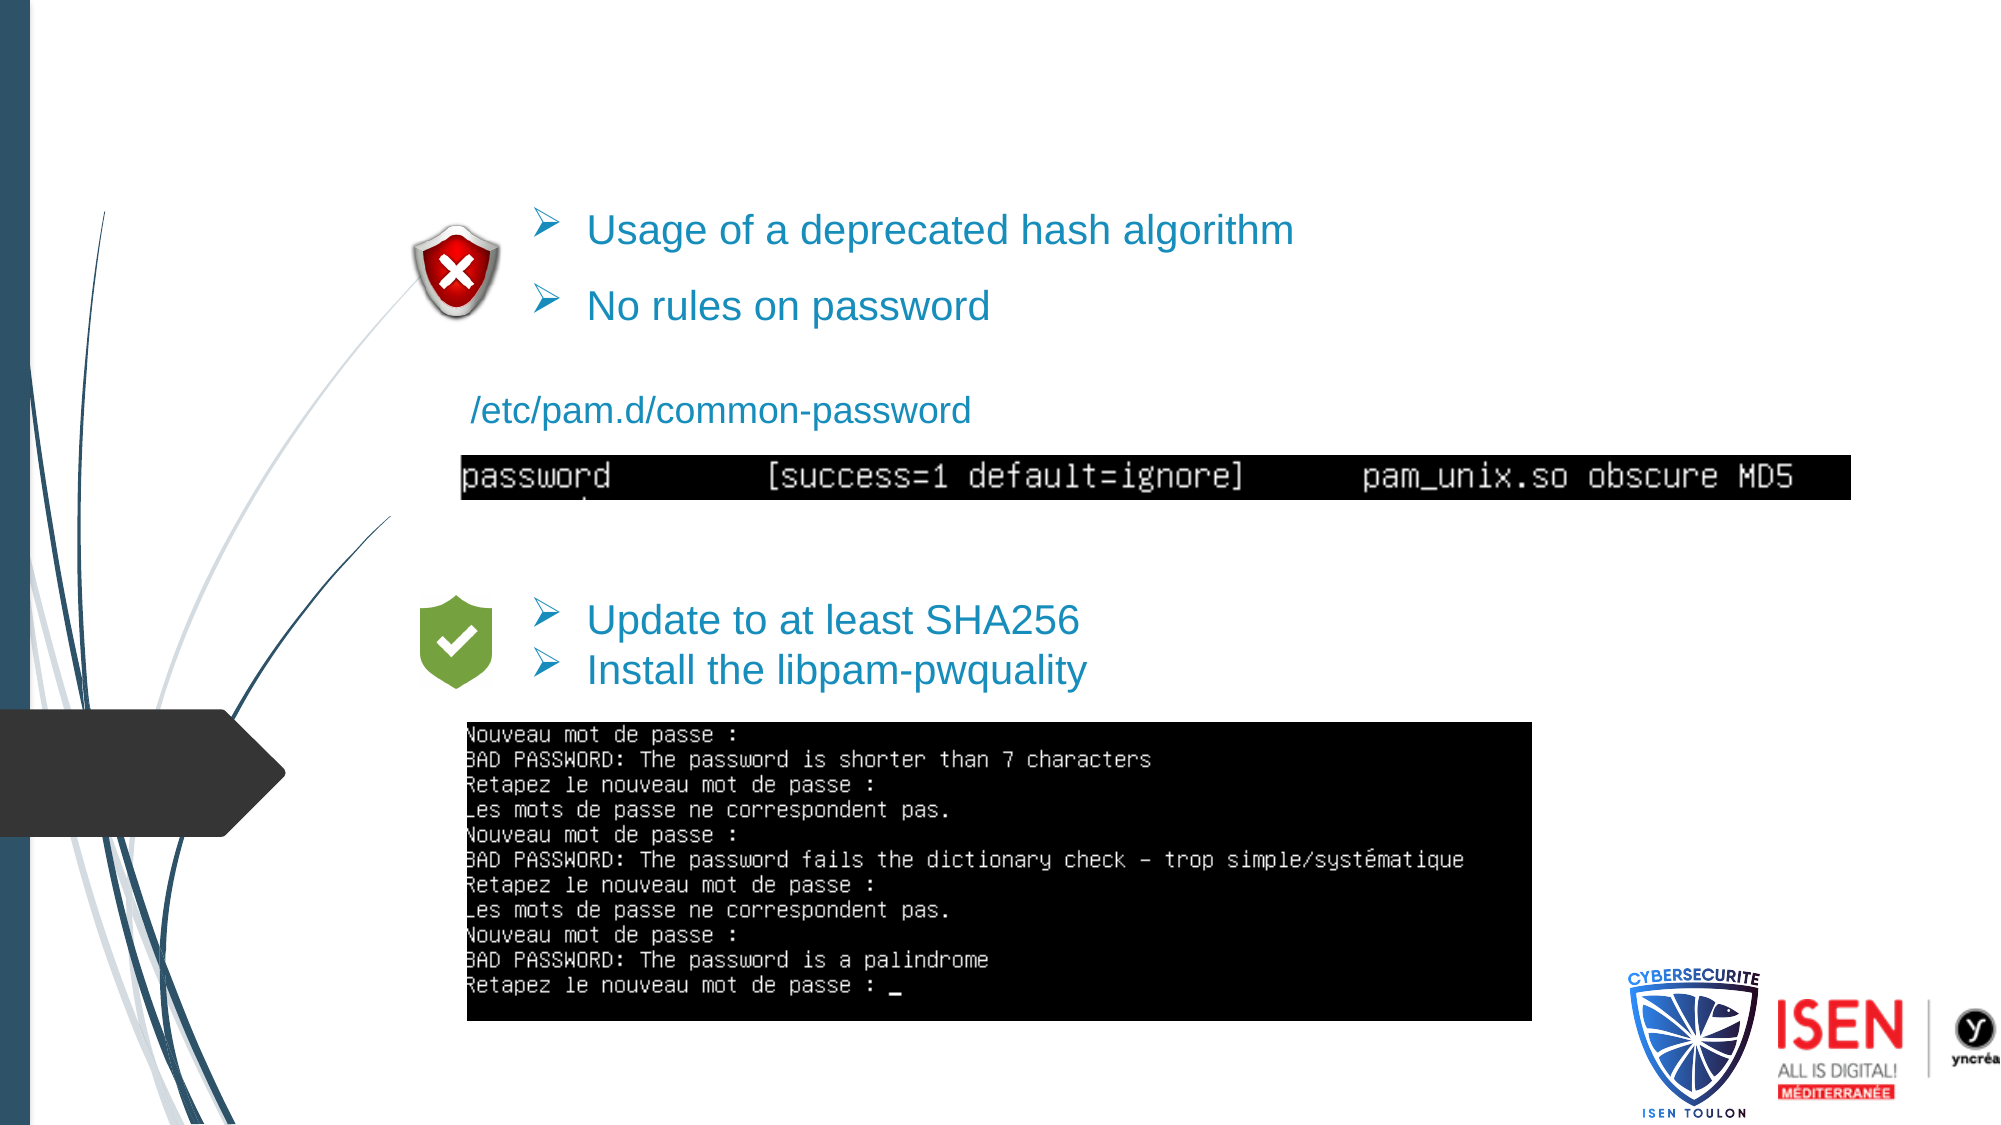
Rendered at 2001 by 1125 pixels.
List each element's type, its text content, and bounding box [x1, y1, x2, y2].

text_box /etc/pam.d/common-password [455, 378, 1227, 439]
picture [450, 455, 1852, 501]
picture [1628, 968, 1760, 1118]
text_box Usage of a deprecated hash algorithm [515, 195, 1390, 261]
picture [419, 595, 492, 690]
picture [467, 721, 1533, 1021]
text_box Update to at least SHA256 Install the libpam-pwquality [515, 585, 1390, 700]
picture [396, 211, 516, 332]
text_box No rules on password [518, 271, 1390, 336]
picture [1778, 999, 2000, 1104]
